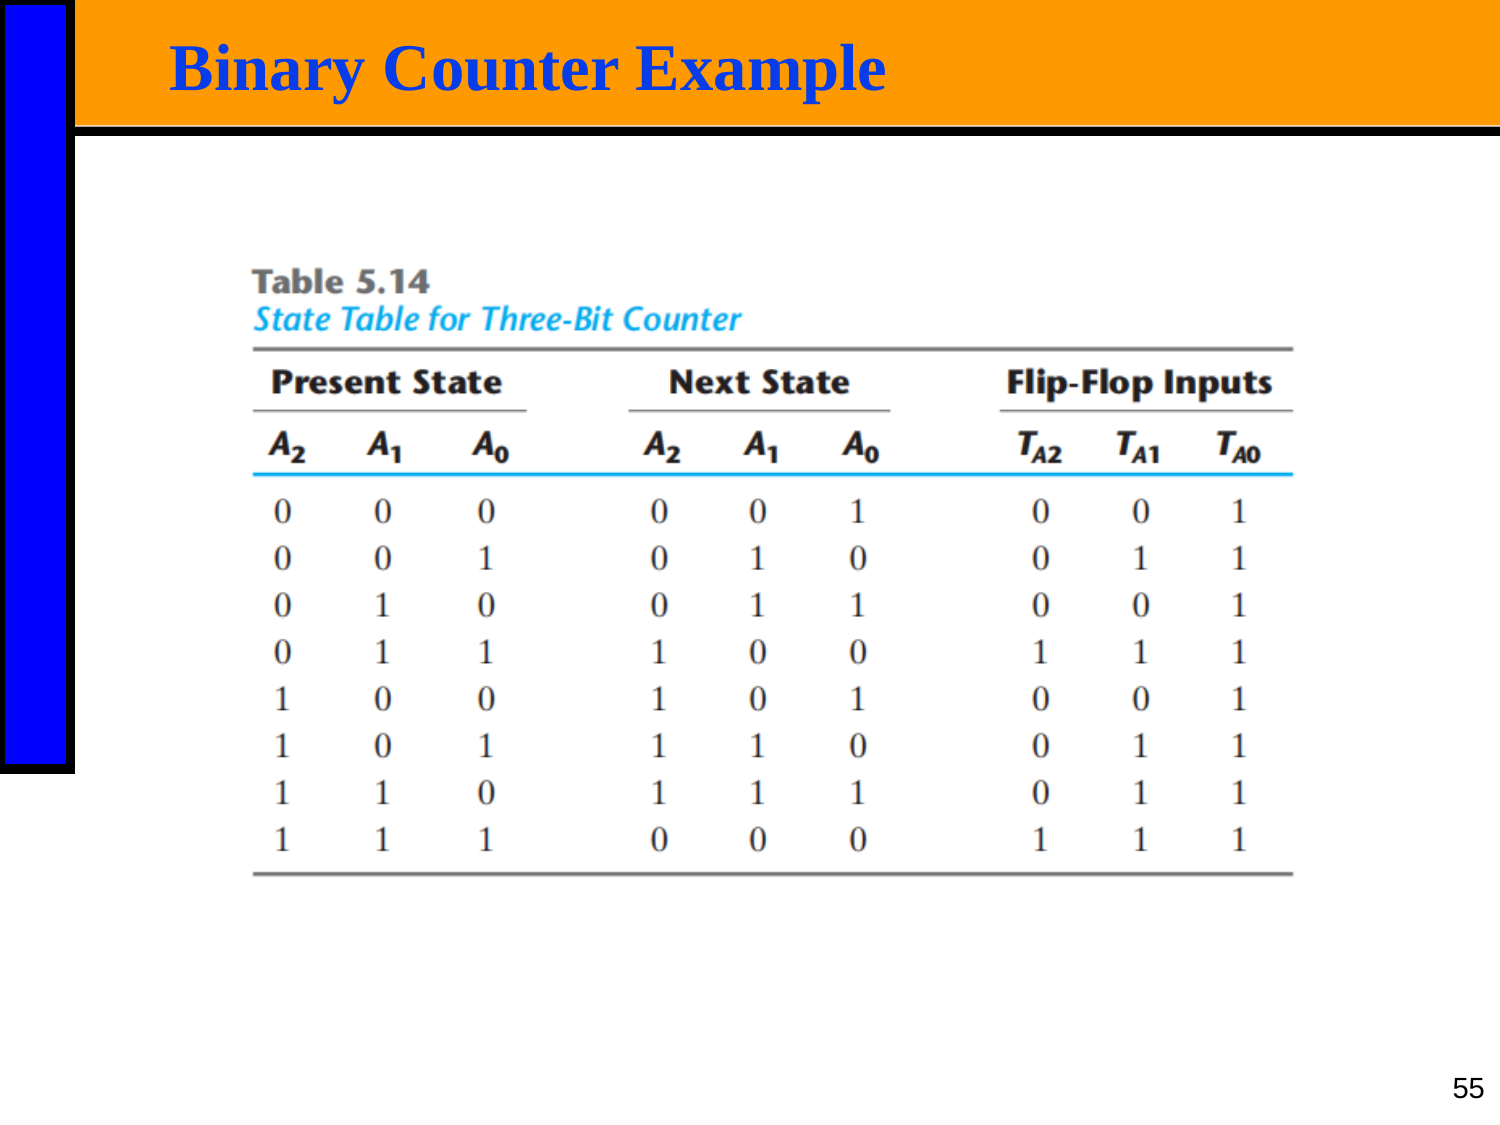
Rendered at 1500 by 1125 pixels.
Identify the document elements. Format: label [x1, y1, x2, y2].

title [158, 30, 1460, 228]
picture [218, 237, 1335, 925]
slide_number [1303, 1064, 1500, 1113]
